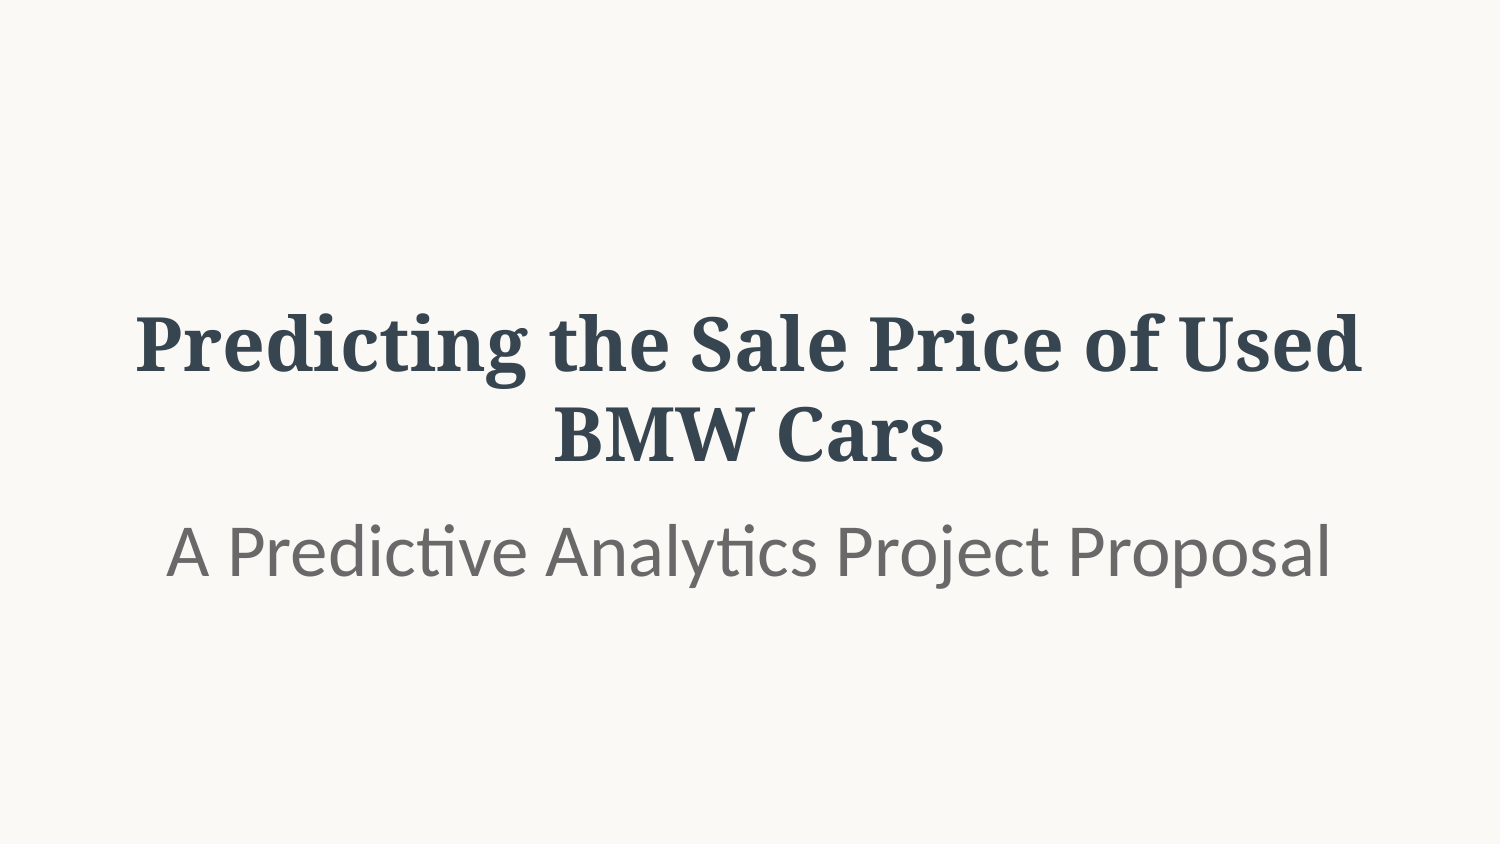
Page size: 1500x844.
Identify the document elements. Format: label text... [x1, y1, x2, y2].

text_box Predicting the Sale Price of Used BMW Cars A Predictive Analytics Project Proposal [74, 244, 1425, 600]
